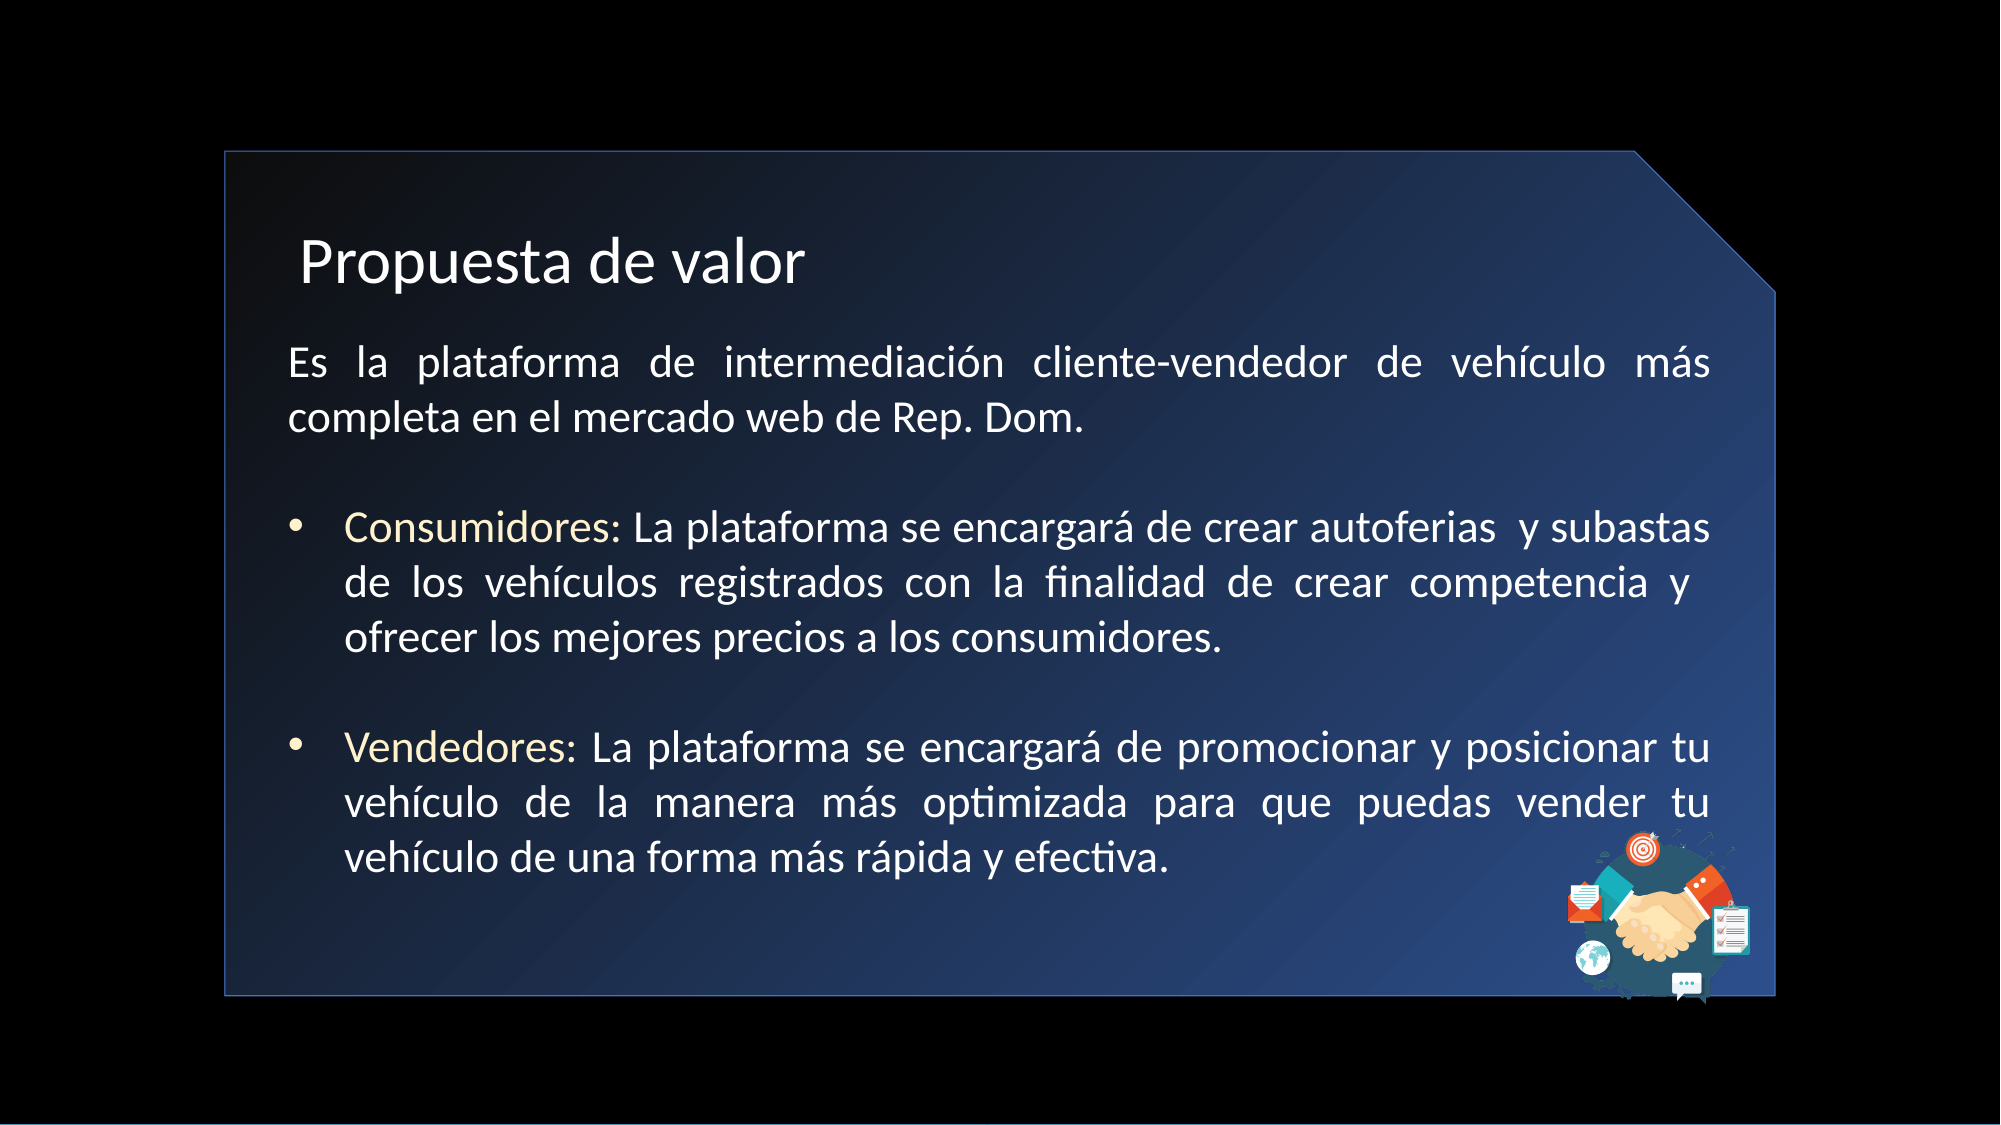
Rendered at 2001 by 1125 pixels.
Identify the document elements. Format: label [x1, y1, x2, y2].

text_box [25, 93, 364, 209]
picture [0, 0, 2000, 1125]
text_box [224, 151, 1775, 996]
